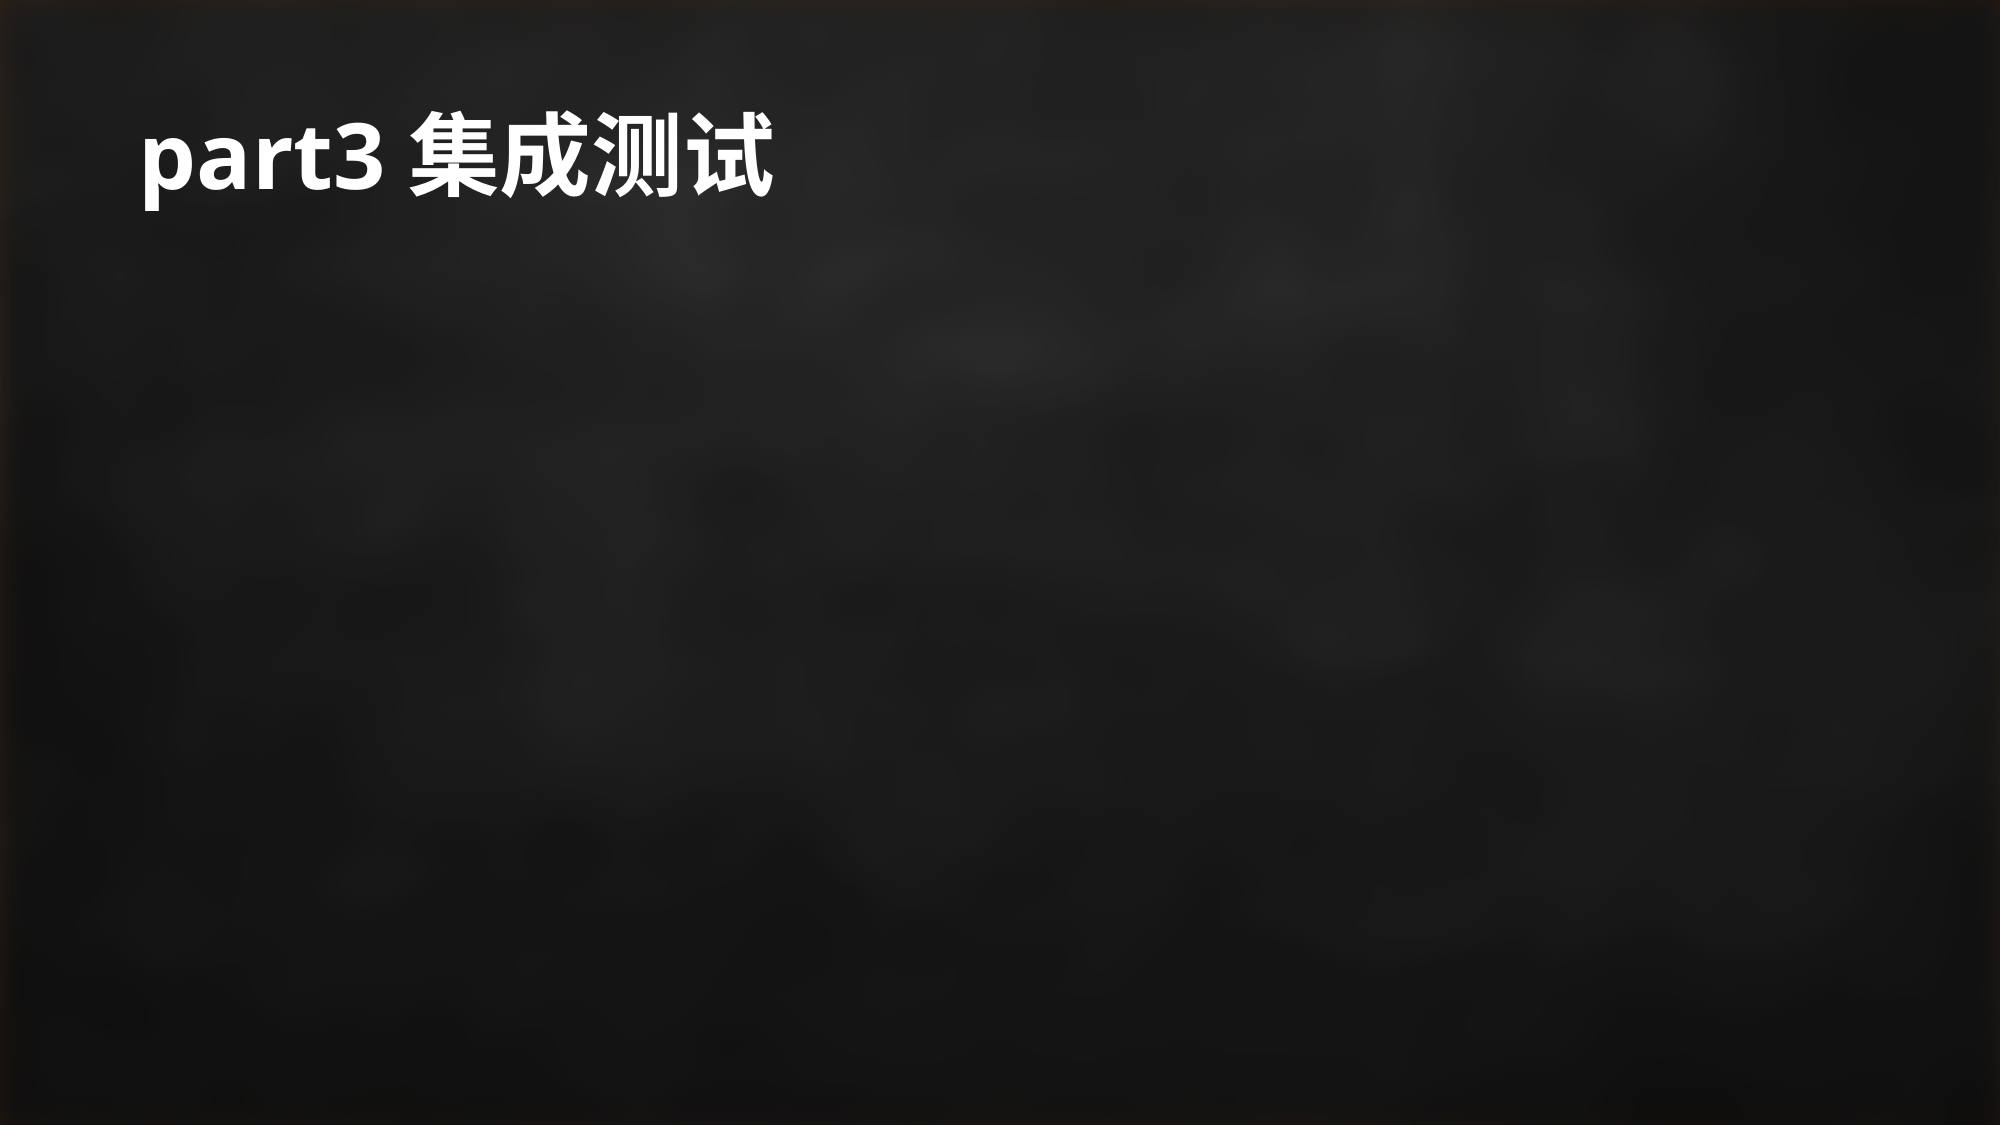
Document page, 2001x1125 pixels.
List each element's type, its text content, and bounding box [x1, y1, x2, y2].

title part3集成测试 [123, 85, 1417, 235]
picture [0, 0, 2000, 1125]
